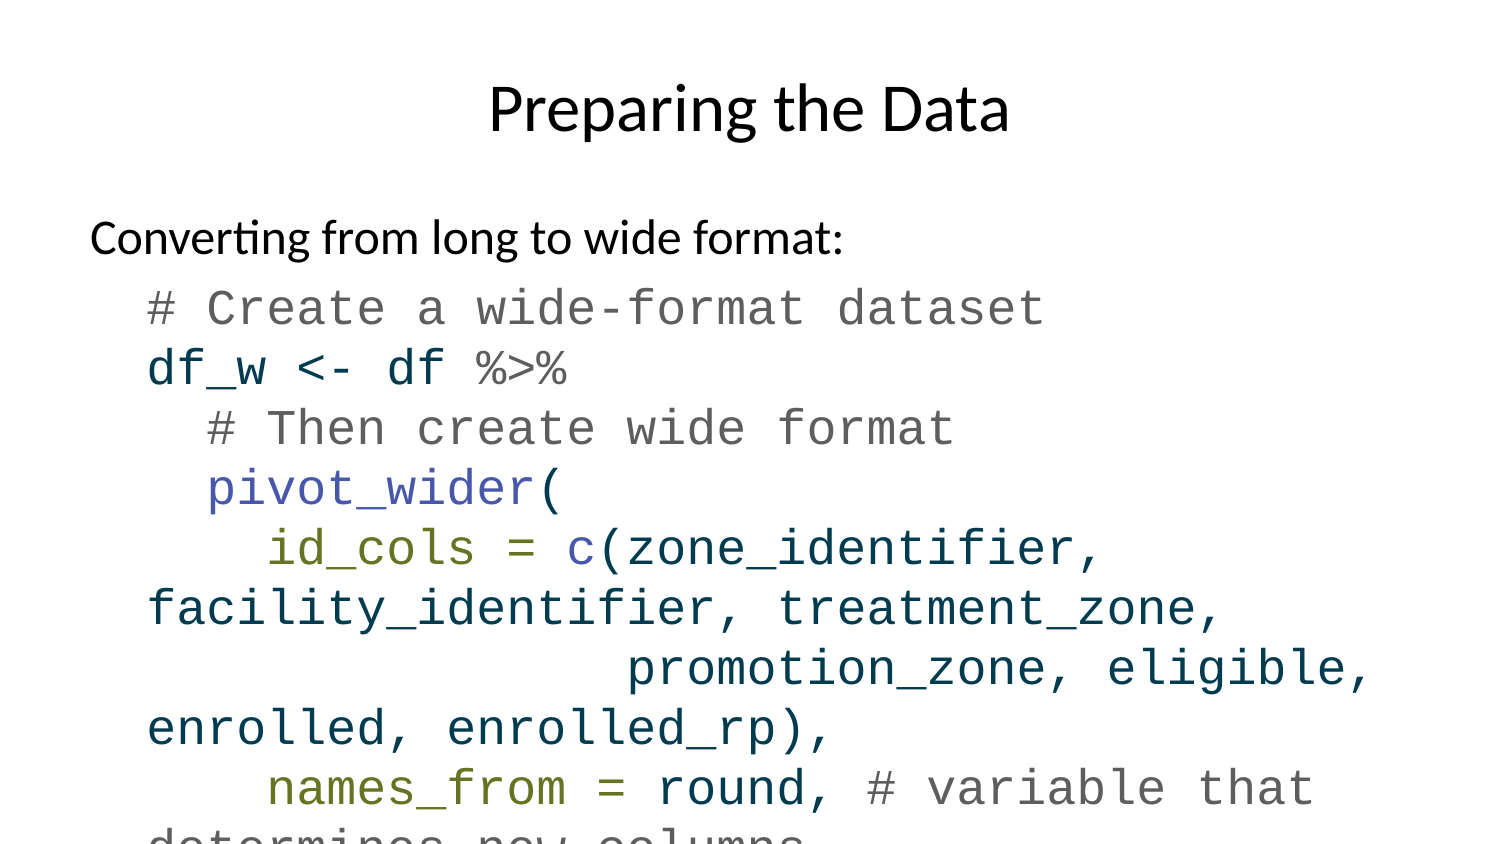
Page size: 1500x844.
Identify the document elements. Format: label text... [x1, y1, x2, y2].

title Preparing the Data [75, 33, 1425, 175]
list Converting from long to wide format: # Create a wide-format dataset df_w <- df %>% # Then create wide format pivot_wider( id_cols = c(zone_identifier, facility_identifier, treatment_zone, promotion_zone, eligible, enrolled, enrolled_rp), names_from = round, # variable that determines new columns # variables that should be made "wide" values_from = c(waste_management_costs, efficiency_index, age_manager, age_deputy, educ_manager, educ_deputy, female_manager, foreign_owned, staff_size, advanced_filtration, water_treatment_system, facility_area, recycling_center_distance, recycling_compliance)) %>% # remove the industries that has missing values # as missing values are not allowed when using matchit filter(!is.na(waste_management_costs_0)) # Also check the first few rows to confirm format head(select(df_w, facility_identifier, enrolled, waste_management_costs_0, waste_management_costs_1)) # A tibble: 6 × 4 facility_identifier enrolled waste_management_costs_0 waste_management_costs_1 <int> <int> <dbl> <dbl> 1 5 1 15185. 19581. 2 11 1 13076. 2399. 3 13 1 15286. 0 4 16 1 11312. 20027. 5 21 1 11224. 16665. 6 22 1 8877. 116. [75, 196, 1425, 754]
